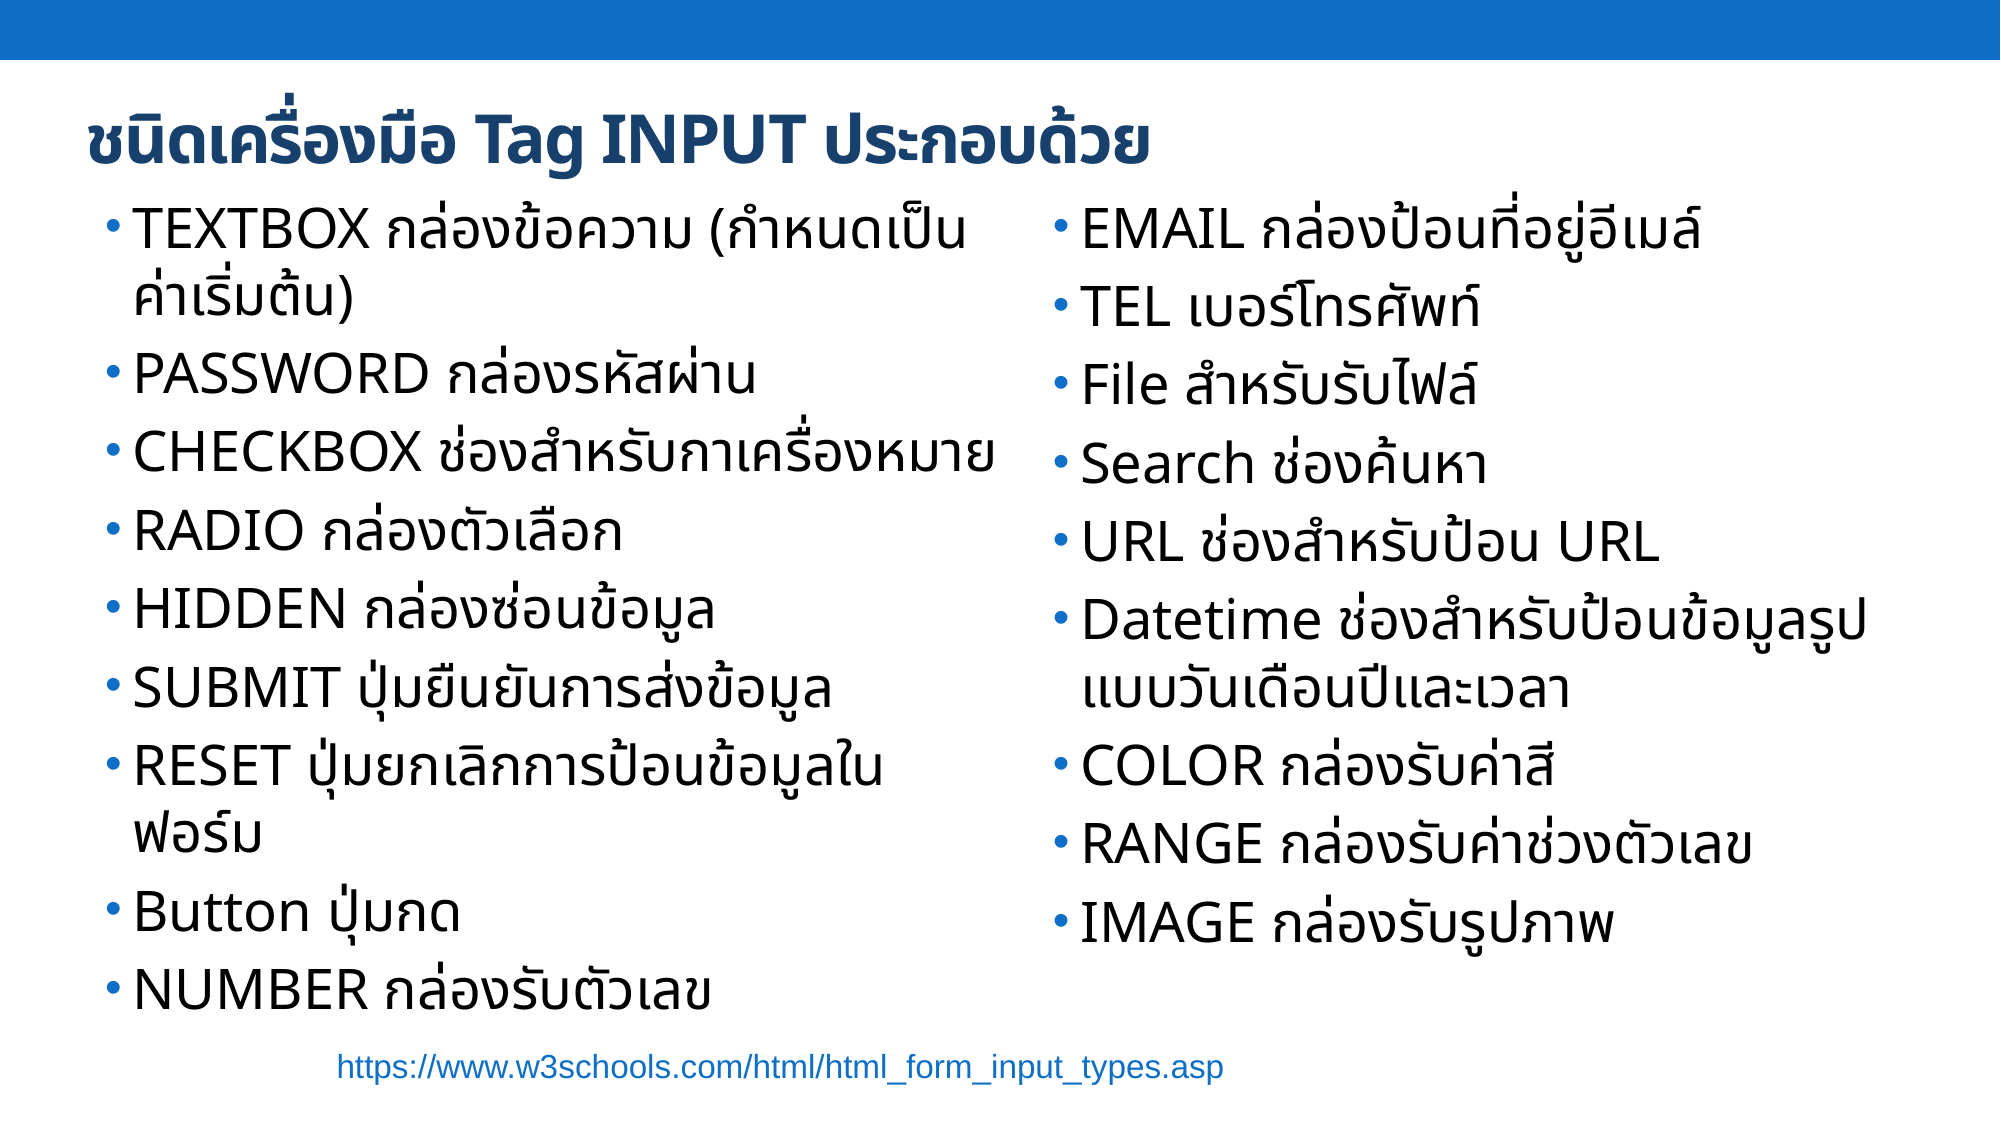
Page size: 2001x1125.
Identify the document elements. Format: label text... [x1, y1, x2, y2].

text_box https://www.w3schools.com/html/html_form_input_types.asp [321, 1037, 1524, 1093]
list TEXTBOX กล่องข้อความ (กำหนดเป็นค่าเริ่มต้น) PASSWORD กล่องรหัสผ่าน CHECKBOX ช่องสำหรับกาเครื่องหมาย RADIO กล่องตัวเลือก HIDDEN กล่องซ่อนข้อมูล SUBMIT ปุ่มยืนยันการส่งข้อมูล RESET ปุ่มยกเลิกการป้อนข้อมูลในฟอร์ม Button ปุ่มกด NUMBER กล่องรับตัวเลข EMAIL กล่องป้อนที่อยู่อีเมล์ TEL เบอร์โทรศัพท์ File สำหรับรับไฟล์ Search ช่องค้นหา URL ช่องสำหรับป้อน URL Datetime ช่องสำหรับป้อนข้อมูลรูปแบบวันเดือนปีและเวลา COLOR กล่องรับค่าสี RANGE กล่องรับค่าช่วงตัวเลข IMAGE กล่องรับรูปภาพ [37, 184, 1963, 1051]
title ชนิดเครื่องมือ Tag INPUT ประกอบด้วย [70, 87, 1900, 184]
